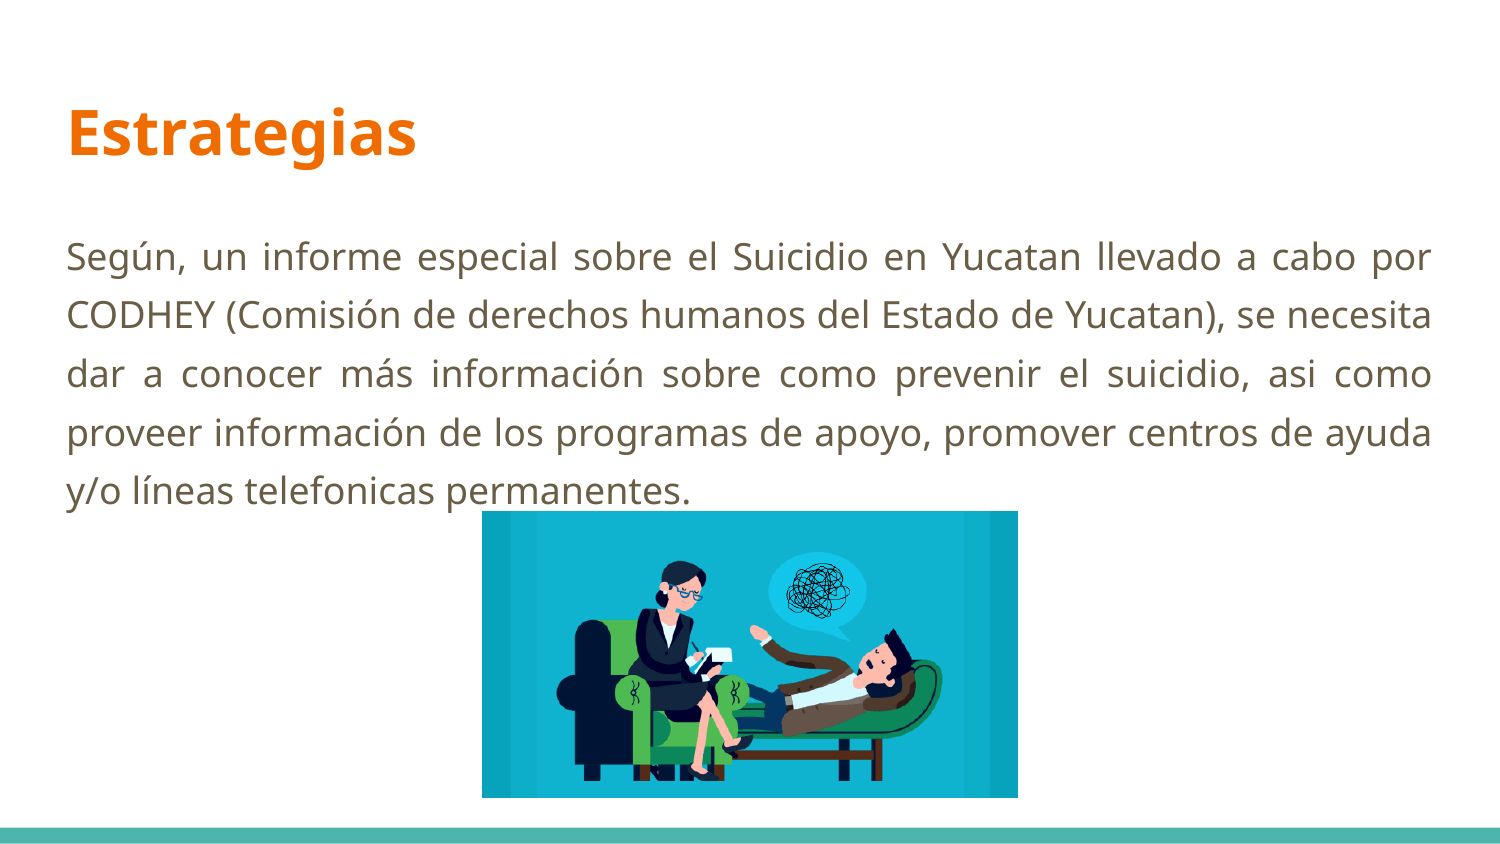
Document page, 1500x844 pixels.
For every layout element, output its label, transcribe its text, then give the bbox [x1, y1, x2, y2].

picture [481, 511, 1019, 798]
title Estrategias [51, 72, 1449, 189]
list Según, un informe especial sobre el Suicidio en Yucatan llevado a cabo por CODHEY (Comisión de derechos humanos del Estado de Yucatan), se necesita dar a conocer más información sobre como prevenir el suicidio, asi como proveer información de los programas de apoyo, promover centros de ayuda y/o líneas telefonicas permanentes. [51, 207, 1449, 750]
